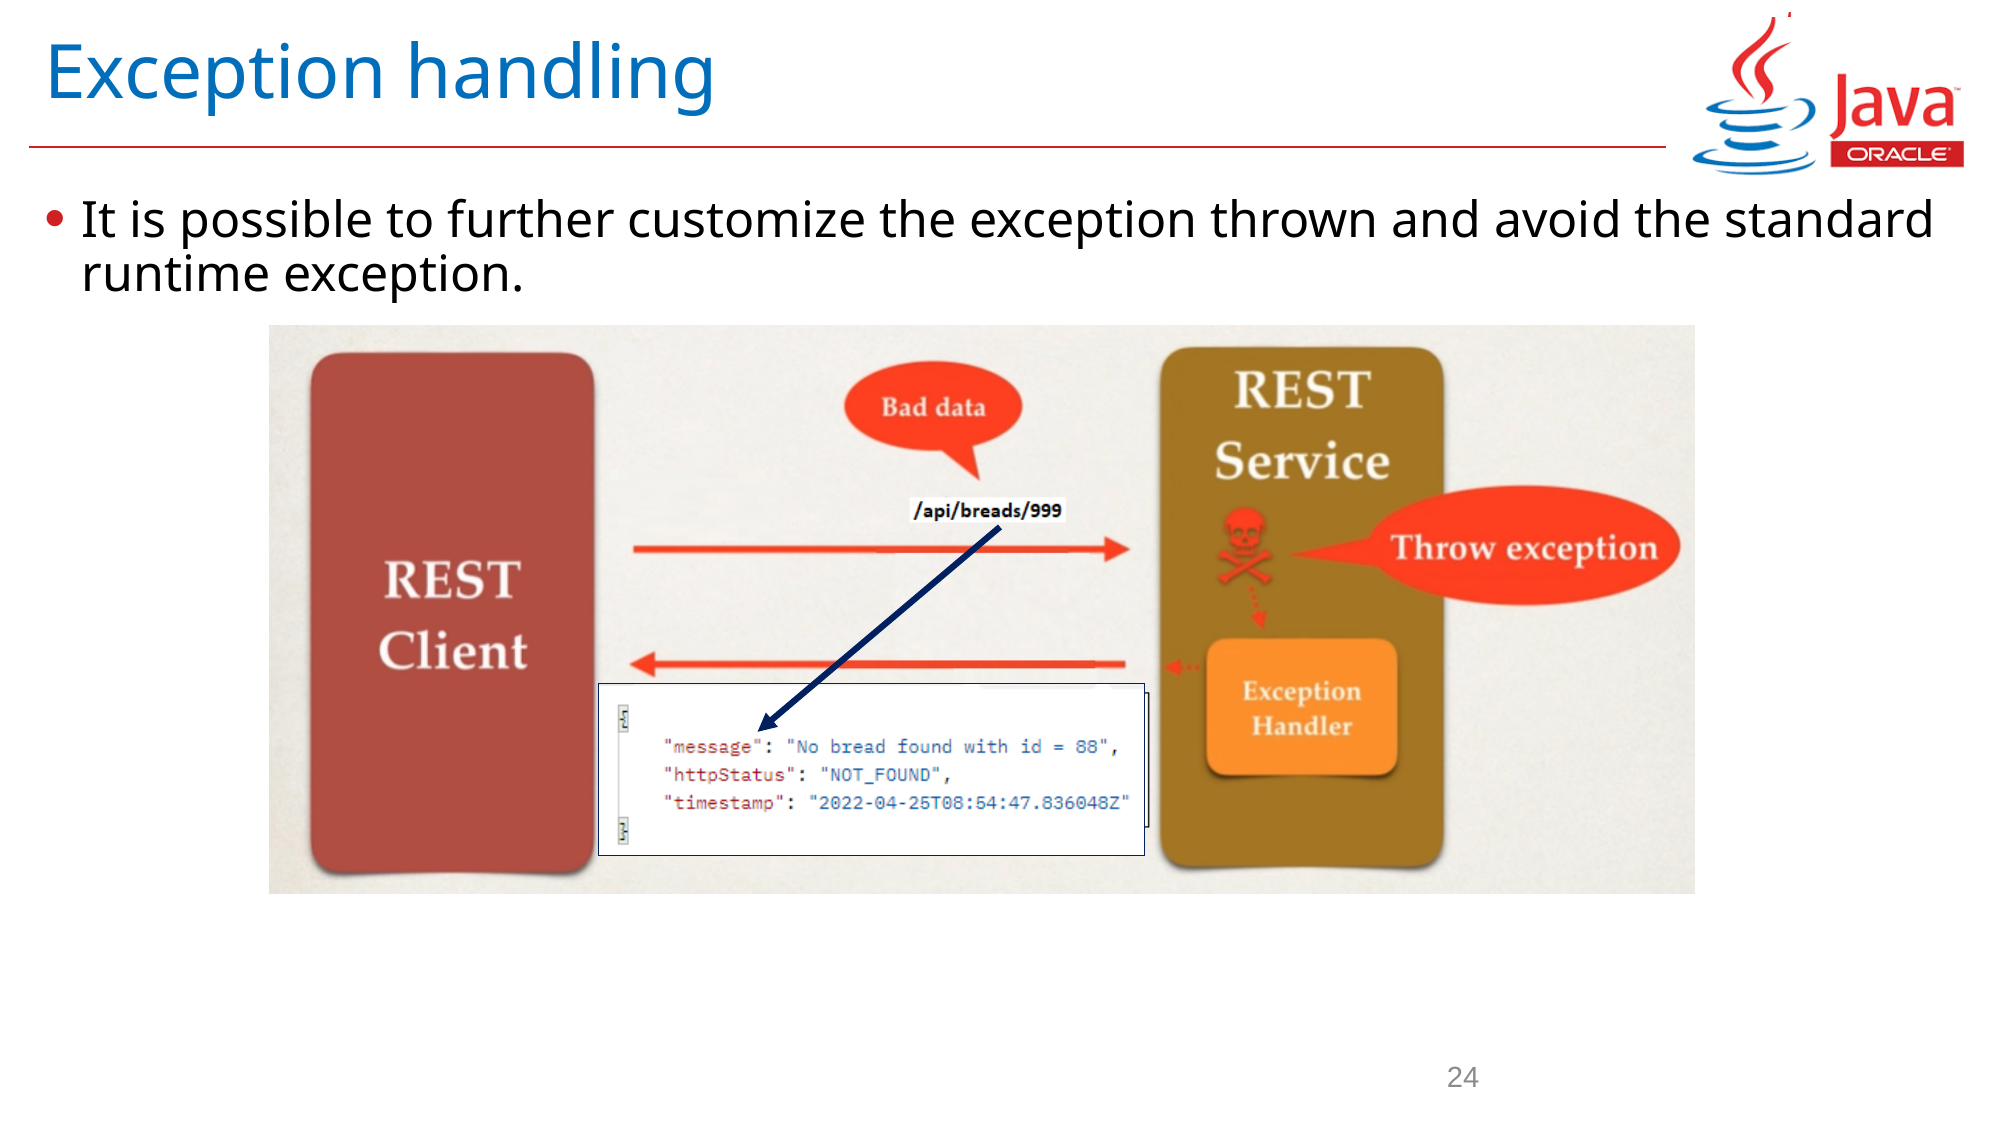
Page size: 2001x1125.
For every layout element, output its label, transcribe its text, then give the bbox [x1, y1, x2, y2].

slide_number 24 [1388, 1051, 1495, 1125]
picture [1665, 12, 1994, 184]
list It is possible to further customize the exception thrown and avoid the standard runtime exception. [29, 186, 1972, 1033]
title Exception handling [29, 26, 1683, 147]
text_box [757, 526, 1000, 732]
picture [269, 325, 1695, 894]
